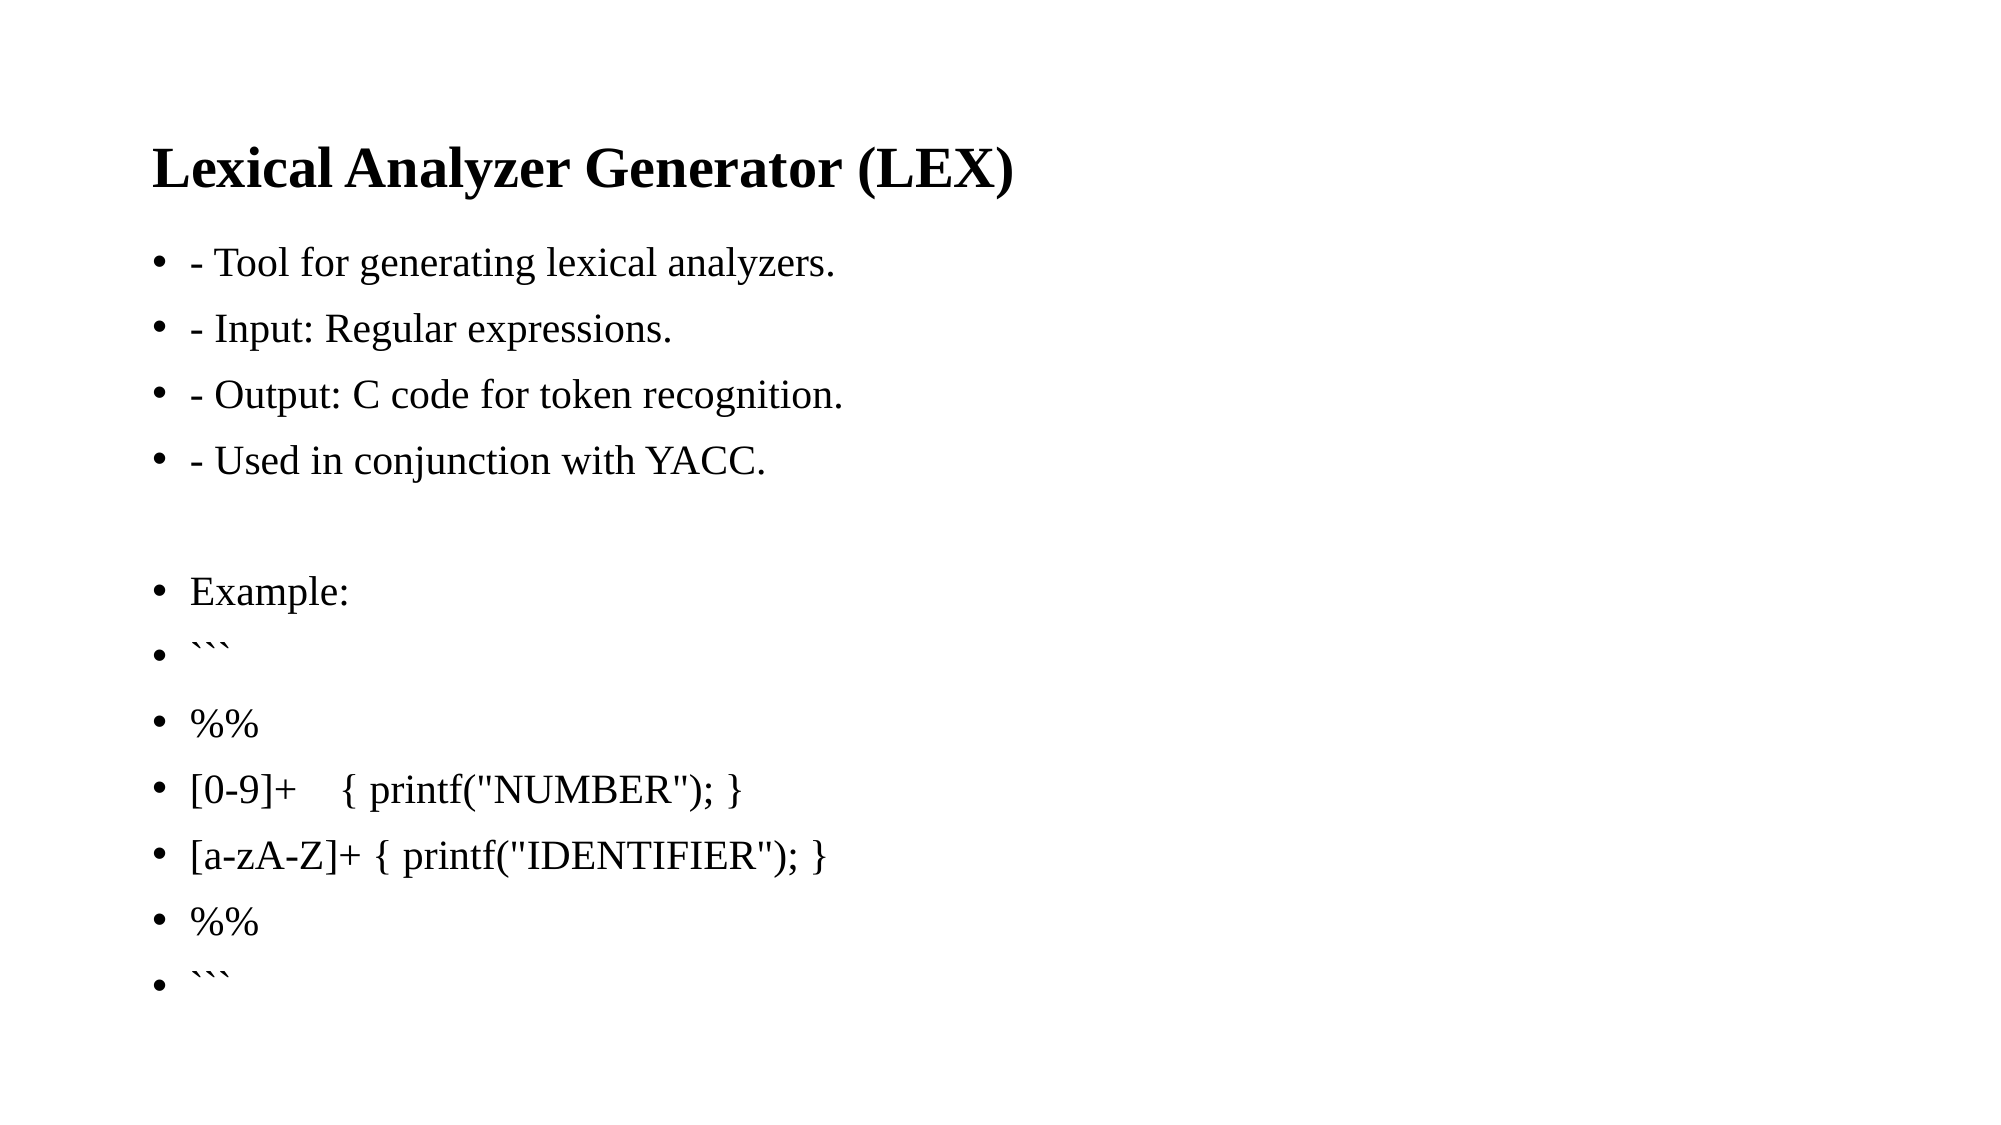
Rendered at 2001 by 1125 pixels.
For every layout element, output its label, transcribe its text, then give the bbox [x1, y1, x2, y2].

title Lexical Analyzer Generator (LEX) [137, 59, 1863, 233]
list - Tool for generating lexical analyzers. - Input: Regular expressions. - Output: C code for token recognition. - Used in conjunction with YACC. Example: ``` %% [0-9]+ { printf("NUMBER"); } [a-zA-Z]+ { printf("IDENTIFIER"); } %% ``` [137, 233, 1863, 964]
